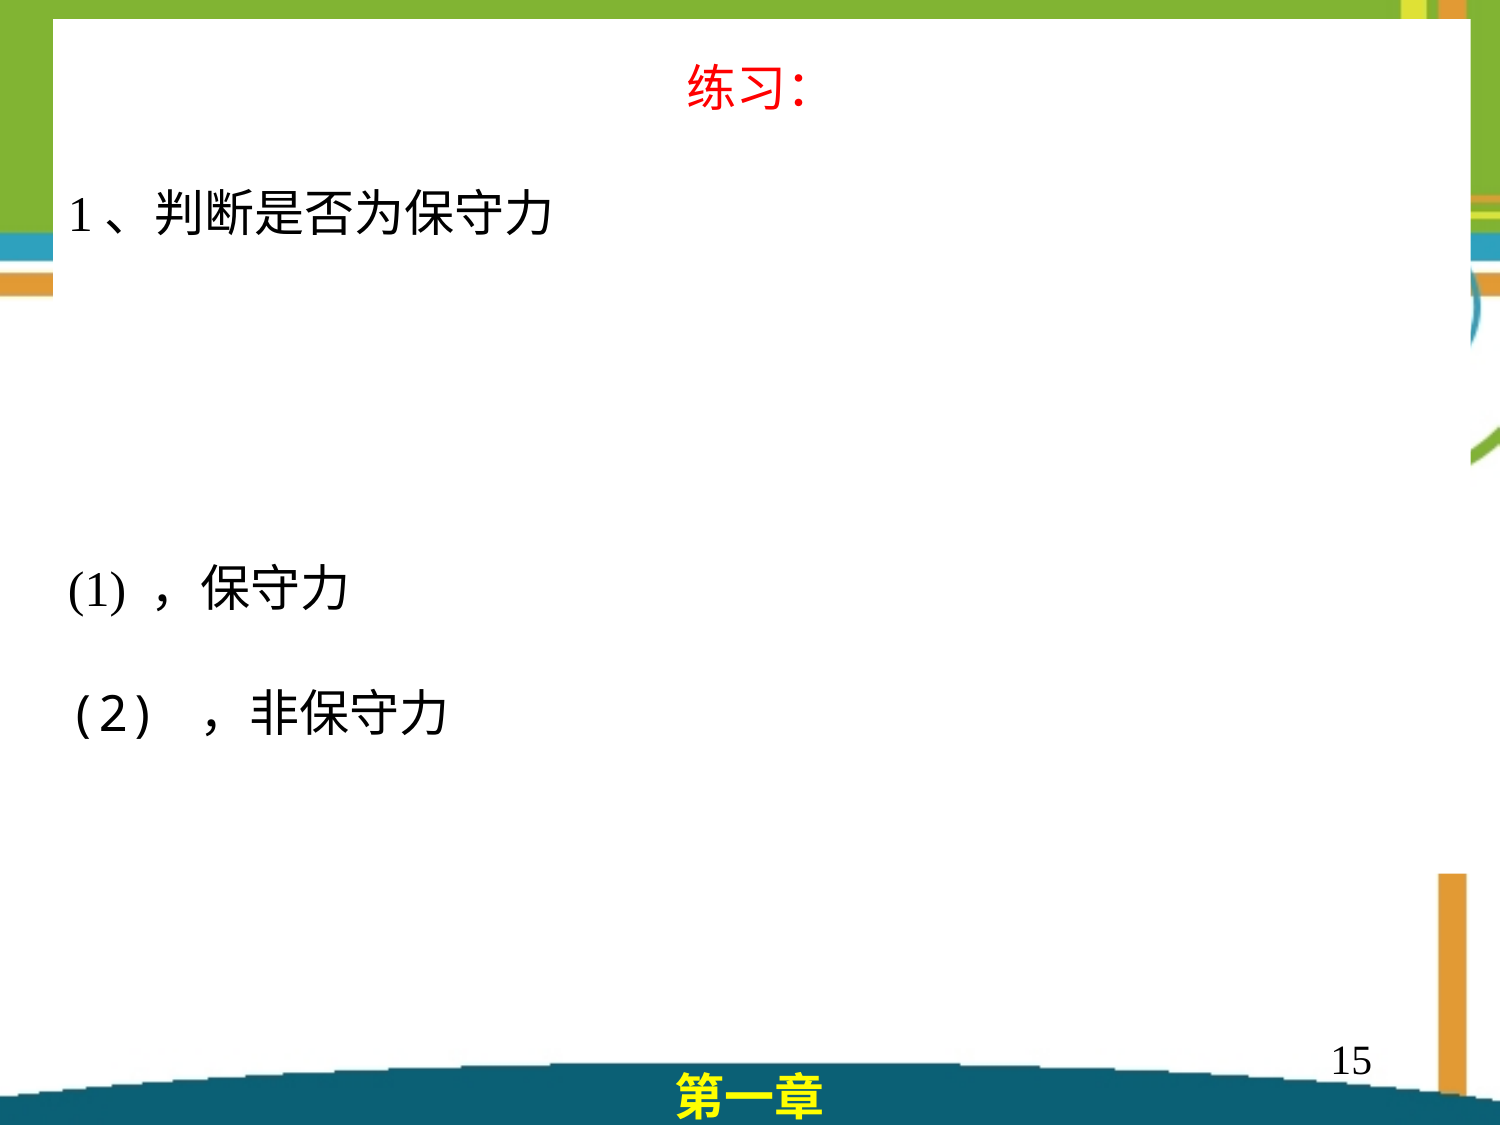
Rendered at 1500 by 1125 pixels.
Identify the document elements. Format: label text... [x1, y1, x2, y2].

slide_number 15 [1074, 1025, 1388, 1100]
picture [0, 0, 1500, 1125]
